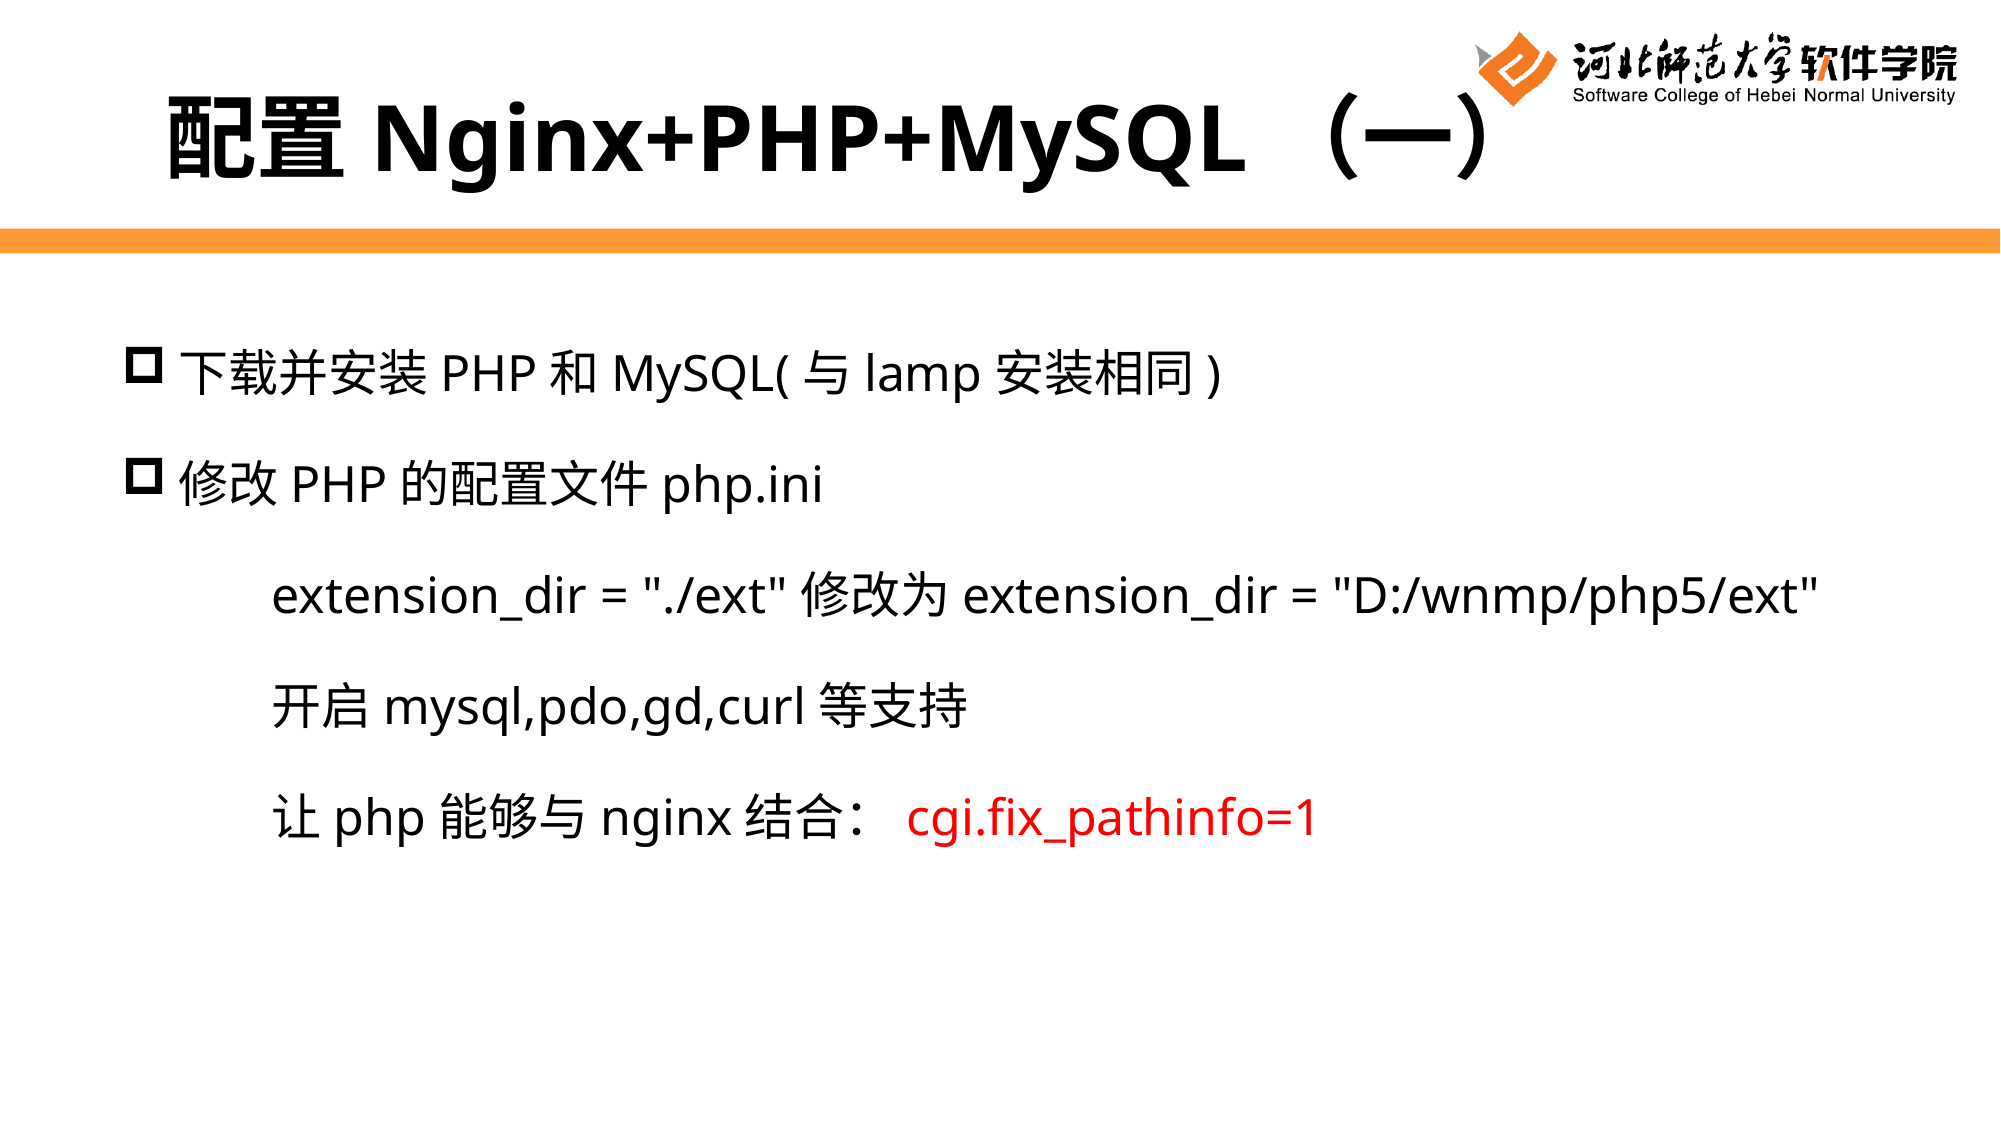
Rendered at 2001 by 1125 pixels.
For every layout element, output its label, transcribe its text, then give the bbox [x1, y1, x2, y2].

list 下载并安装PHP和MySQL(与lamp安装相同) 修改PHP的配置文件php.ini extension_dir = "./ext"修改为extension_dir = "D:/wnmp/php5/ext" 开启mysql,pdo,gd,curl等支持 让php能够与nginx结合：cgi.fix_pathinfo=1 [107, 304, 1953, 1043]
picture [1475, 31, 1957, 107]
list 配置Nginx+PHP+MySQL（一） [150, 84, 1905, 198]
